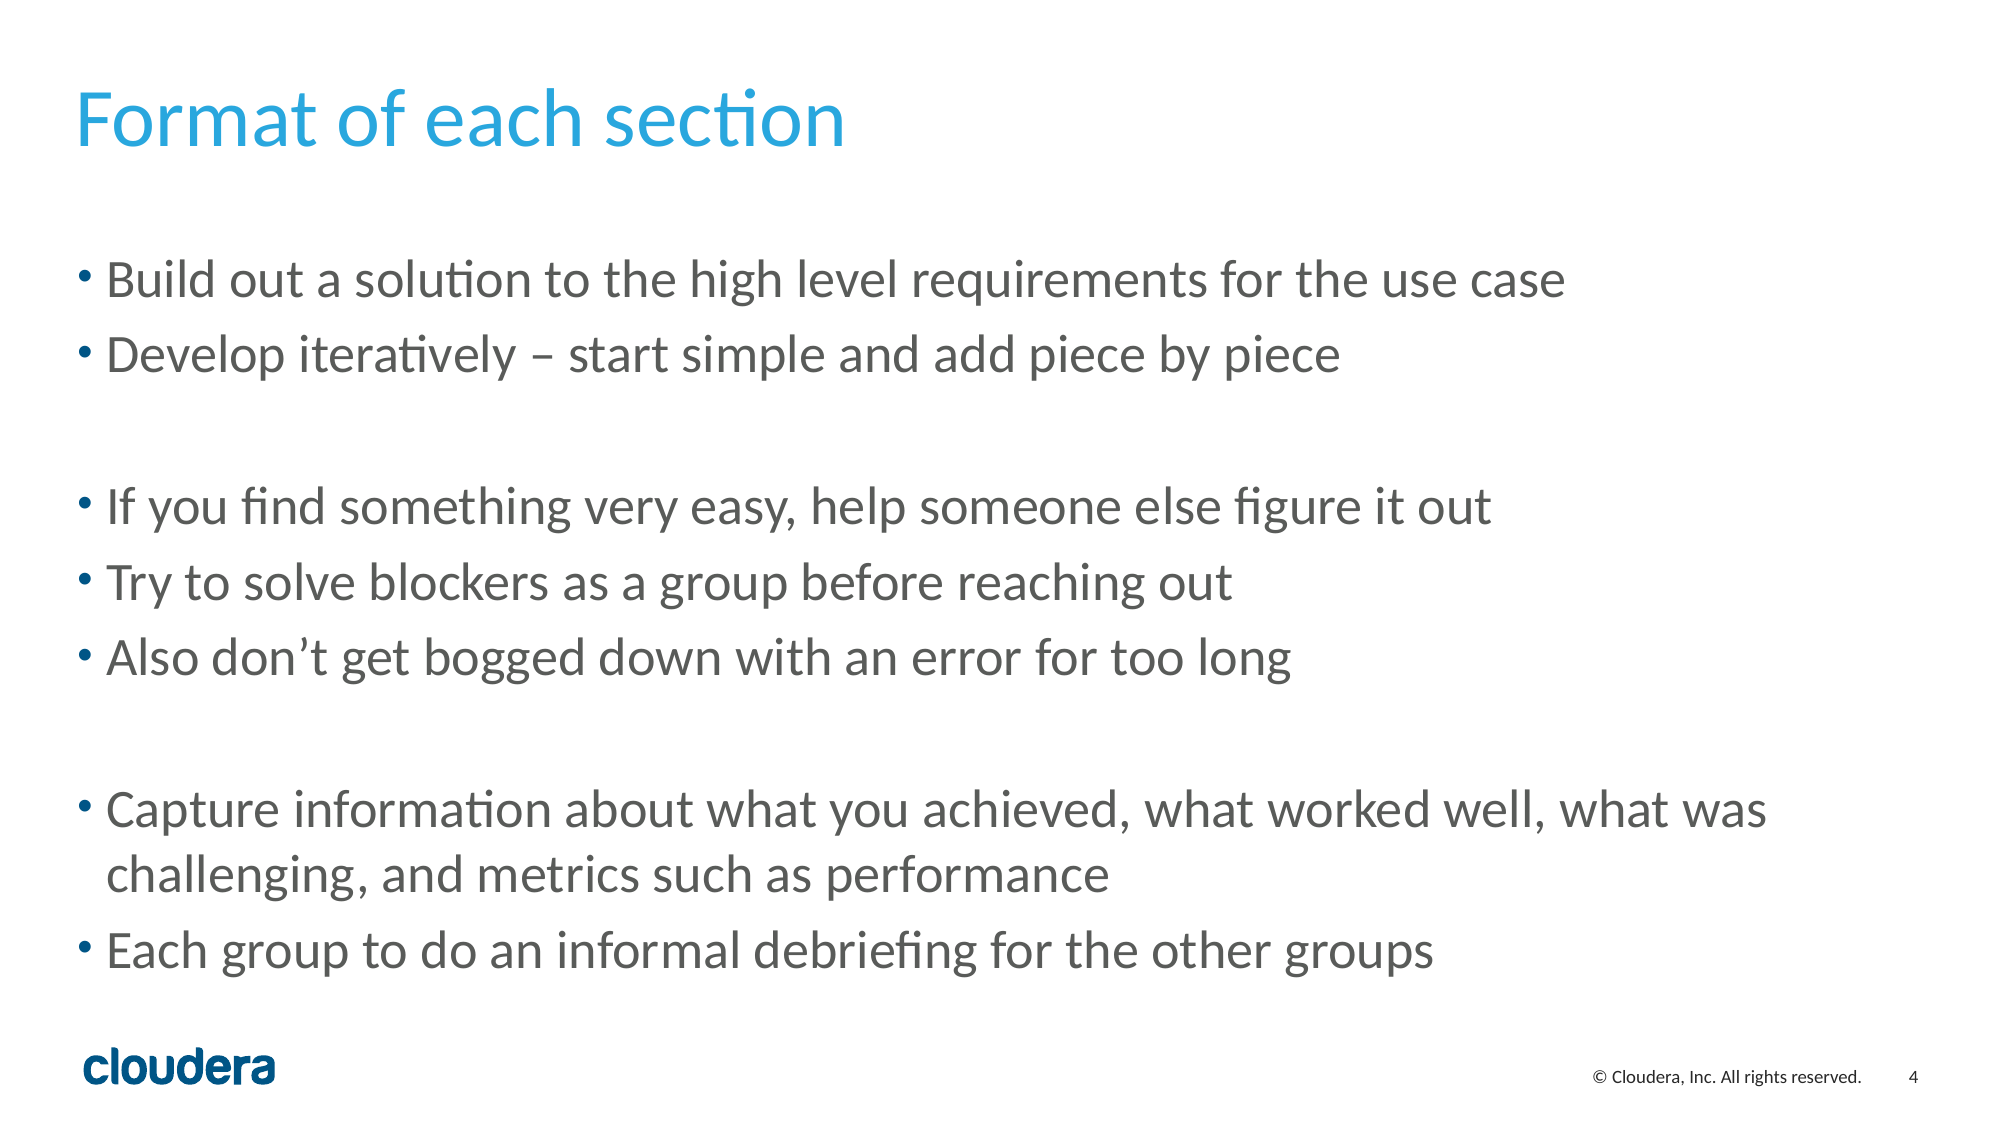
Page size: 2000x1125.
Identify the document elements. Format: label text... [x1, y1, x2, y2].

list Build out a solution to the high level requirements for the use case Develop iteratively – start simple and add piece by piece If you find something very easy, help someone else figure it out Try to solve blockers as a group before reaching out Also don’t get bogged down with an error for too long Capture information about what you achieved, what worked well, what was challenging, and metrics such as performance Each group to do an informal debriefing for the other groups [62, 235, 1919, 1017]
title Format of each section [60, 75, 1916, 205]
